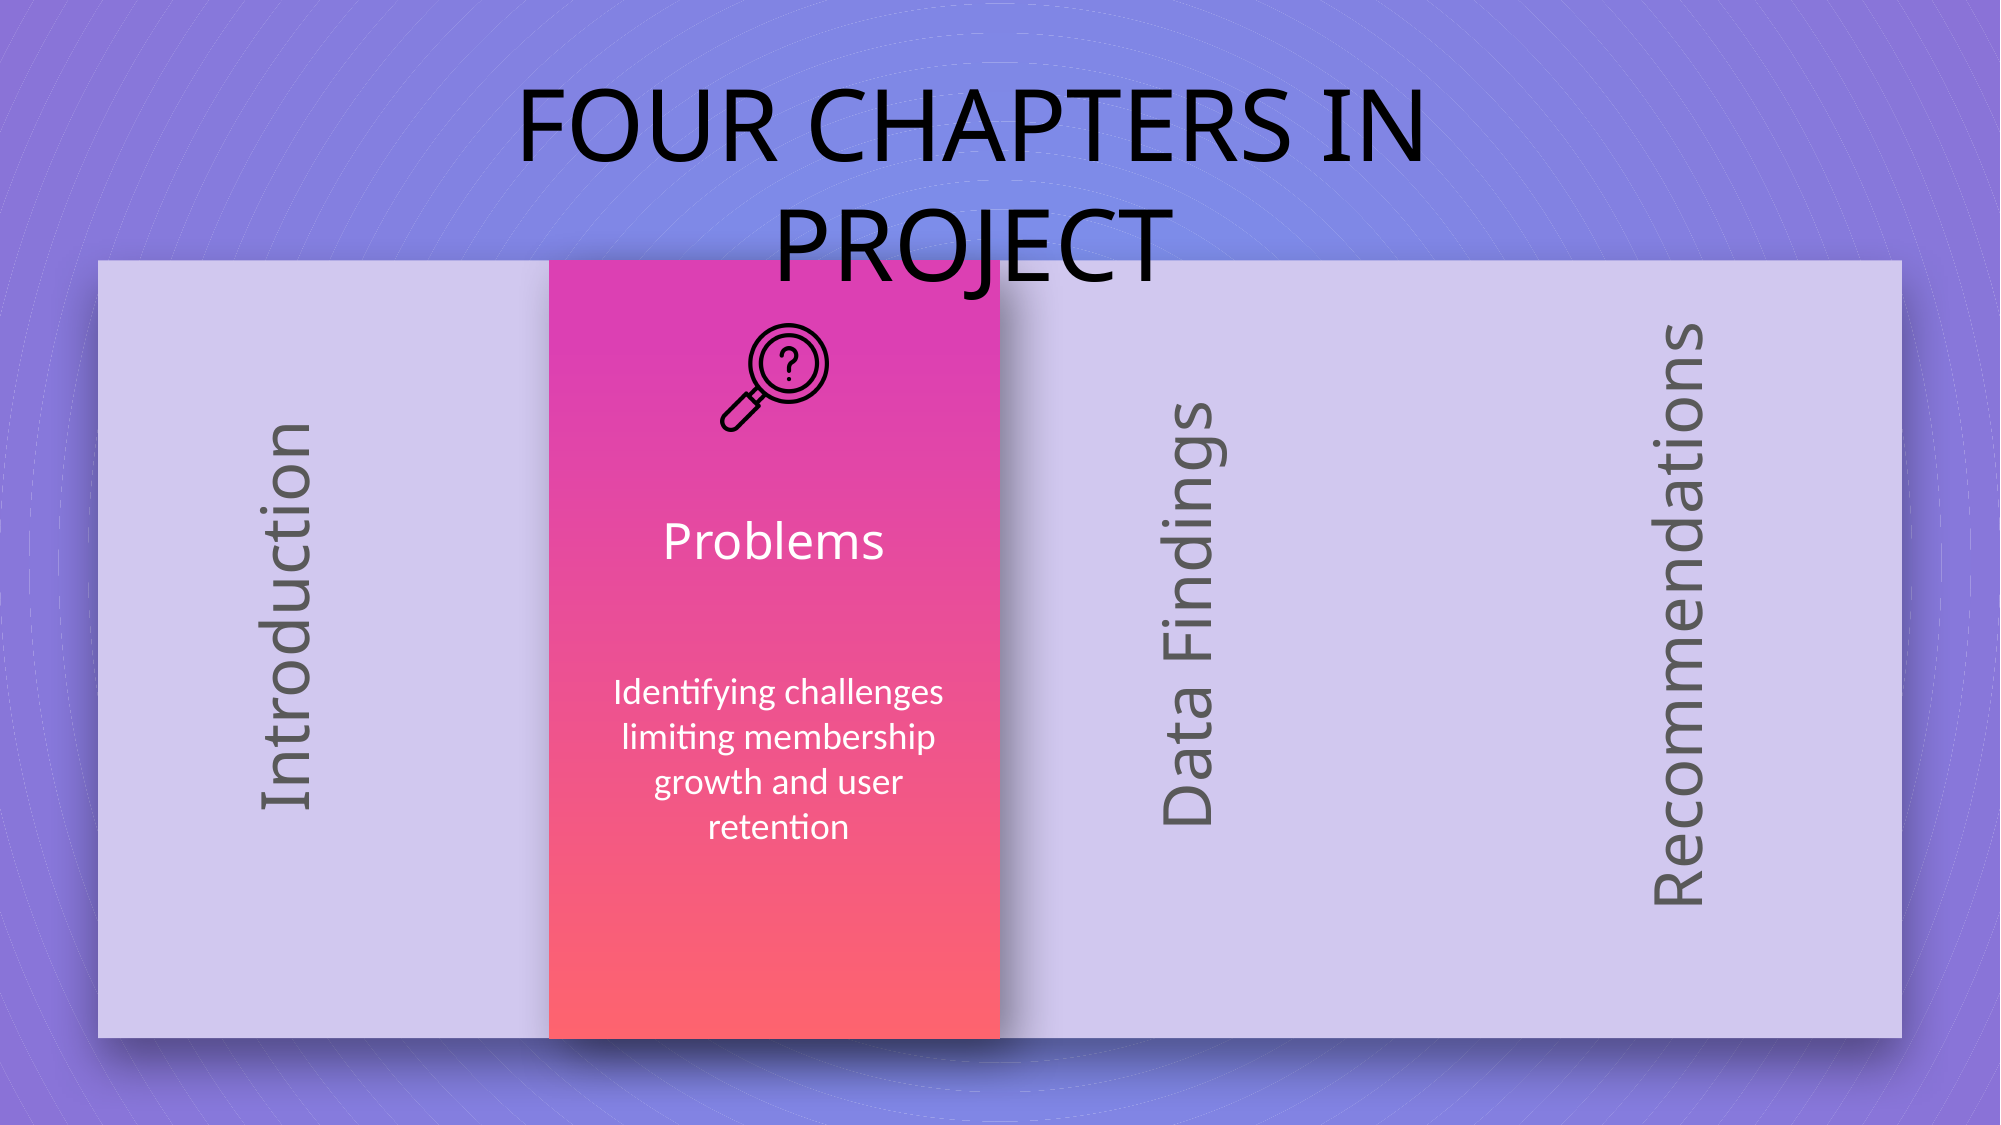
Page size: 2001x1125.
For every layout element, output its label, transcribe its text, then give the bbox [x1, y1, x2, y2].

text_box [97, 259, 535, 1039]
text_box [1050, 259, 1903, 1039]
picture [720, 323, 829, 432]
text_box [548, 309, 1001, 1039]
text_box Problems [644, 501, 905, 577]
text_box Introduction [235, 367, 410, 866]
text_box Recommendations [1628, 303, 1724, 930]
text_box Identifying challenges limiting membership growth and user retention [586, 659, 972, 855]
text_box Data Findings [1137, 344, 1312, 889]
text_box FOUR CHAPTERS IN PROJECT [285, 54, 1661, 309]
